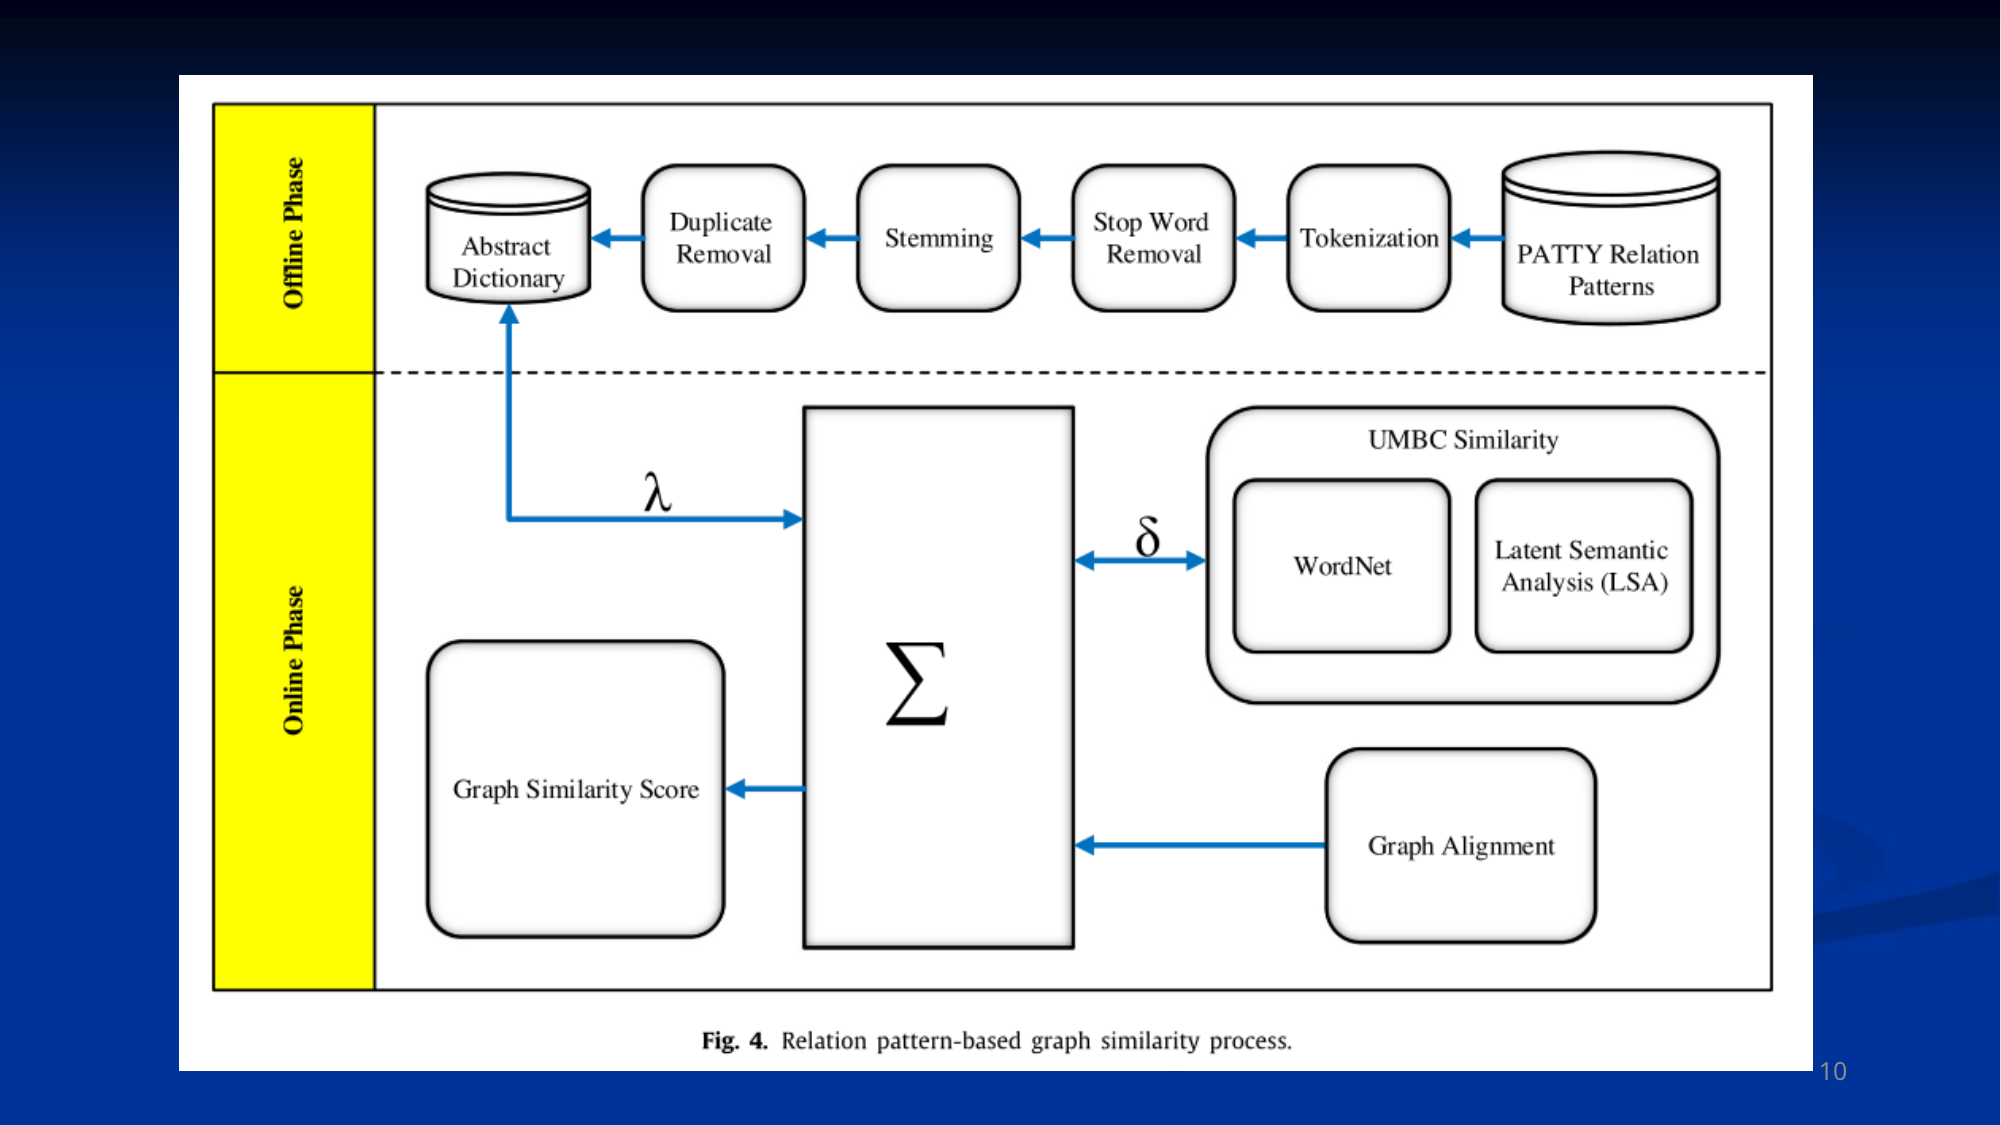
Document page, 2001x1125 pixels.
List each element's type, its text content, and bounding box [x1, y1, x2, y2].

picture [0, 0, 2001, 1125]
slide_number 10 [1412, 1042, 1863, 1103]
